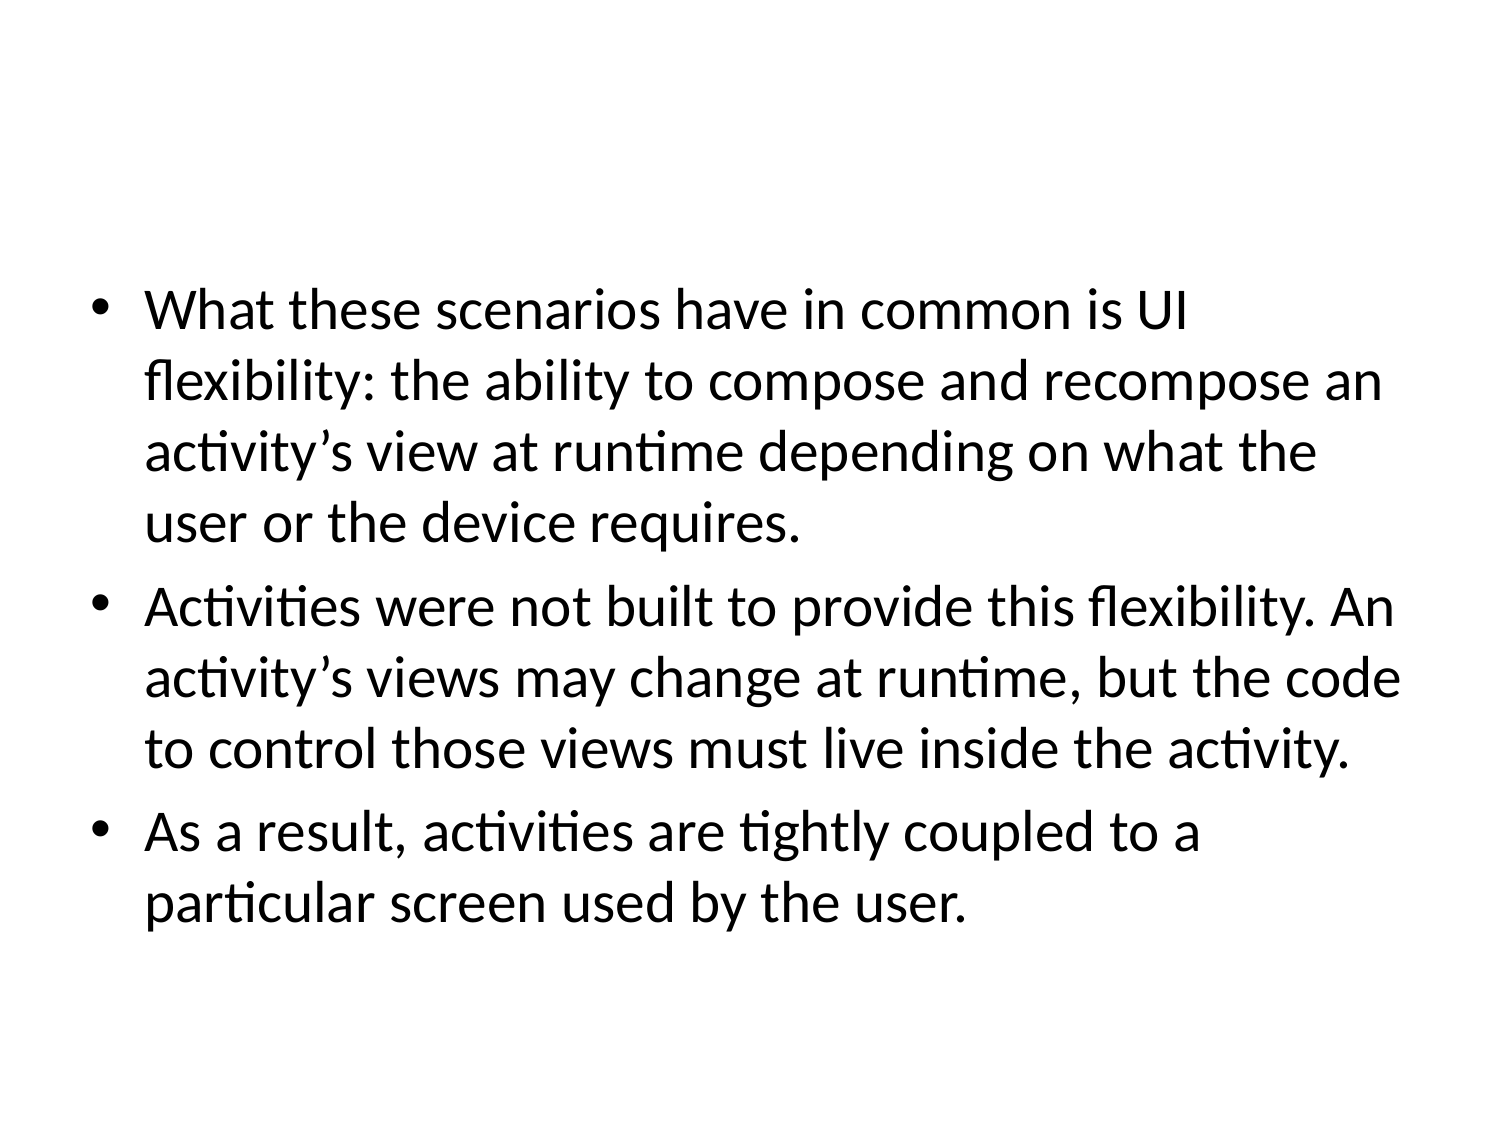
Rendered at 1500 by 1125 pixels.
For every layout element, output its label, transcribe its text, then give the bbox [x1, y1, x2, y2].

list What these scenarios have in common is UI flexibility: the ability to compose and recompose an activity’s view at runtime depending on what the user or the device requires. Activities were not built to provide this flexibility. An activity’s views may change at runtime, but the code to control those views must live inside the activity. As a result, activities are tightly coupled to a particular screen used by the user. [75, 262, 1425, 1005]
